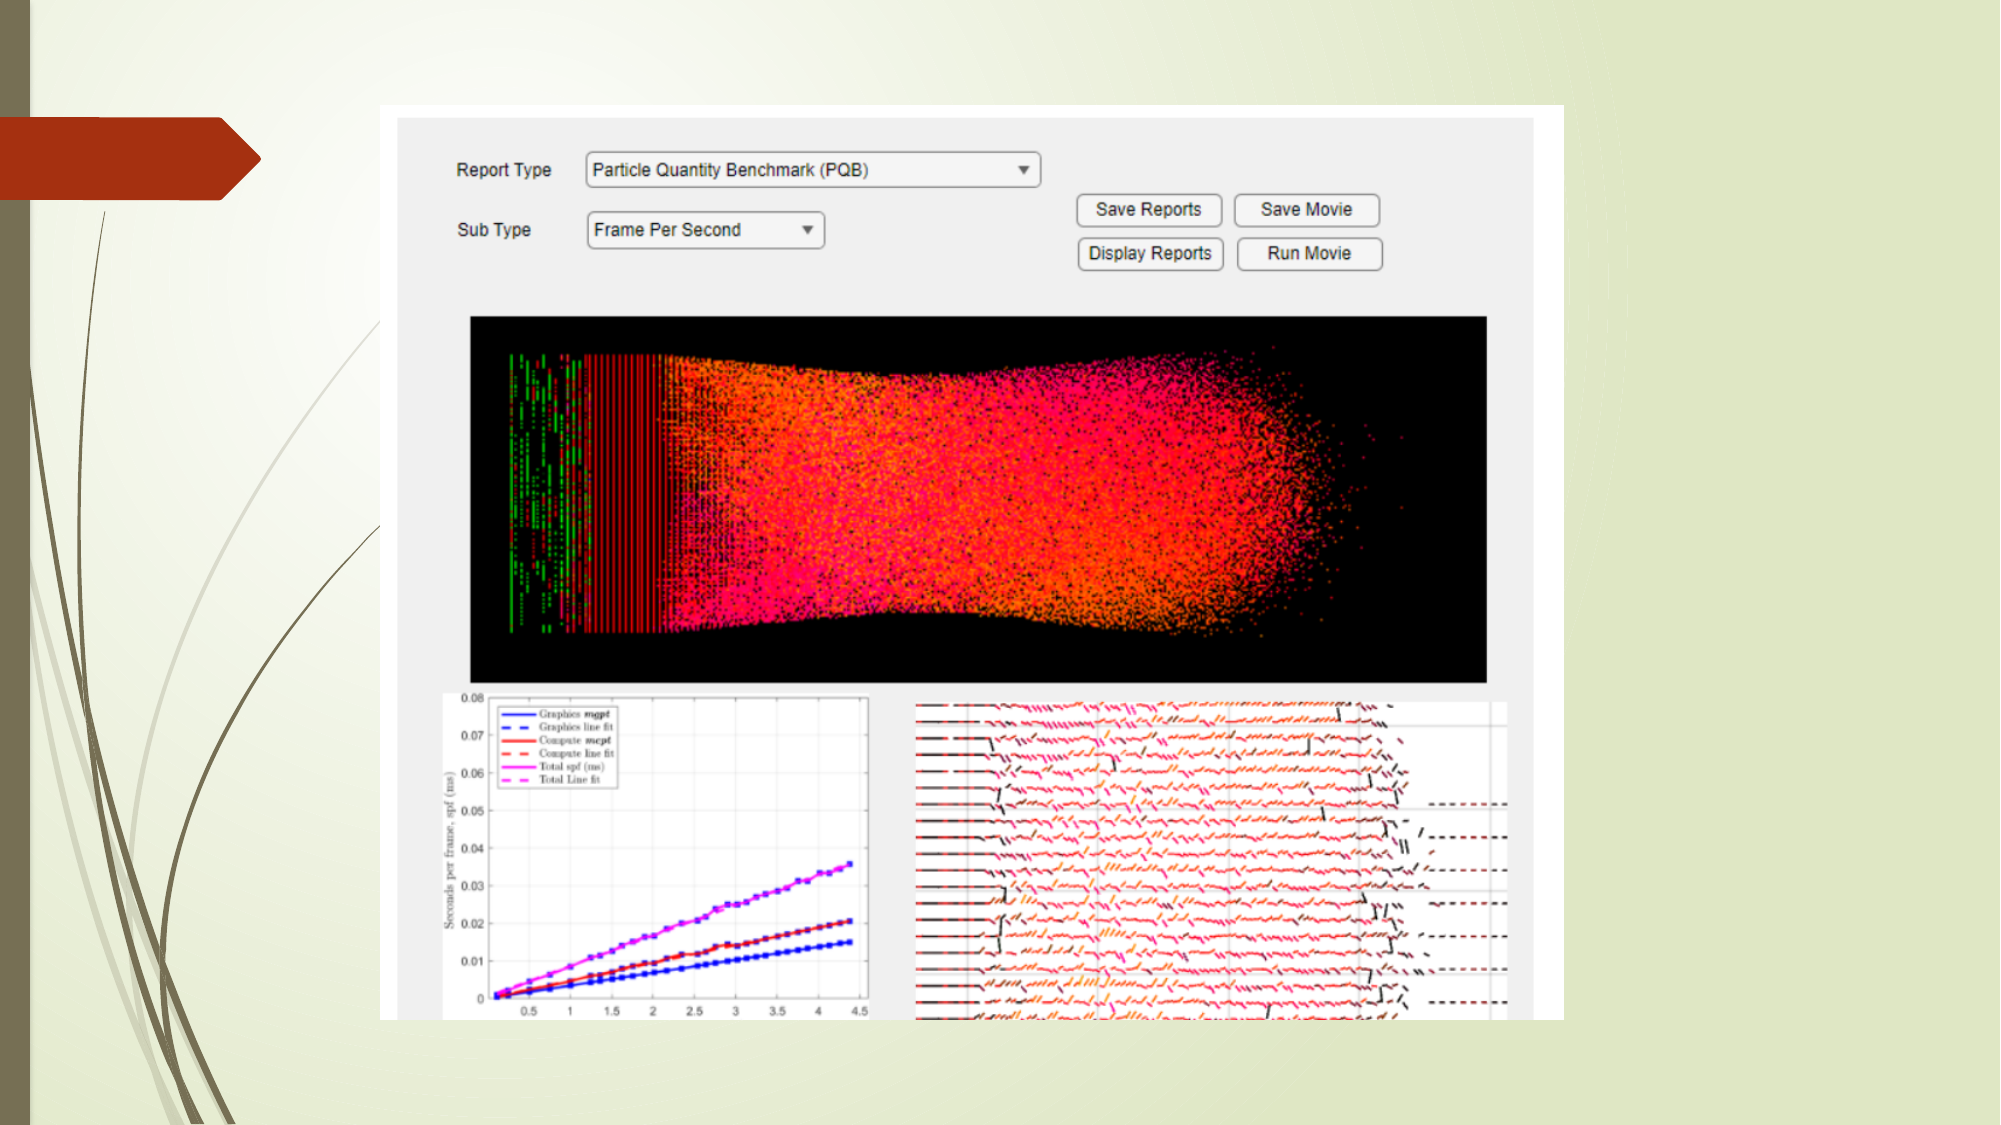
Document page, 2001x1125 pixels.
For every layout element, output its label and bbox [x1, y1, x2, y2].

picture [380, 105, 1564, 1020]
